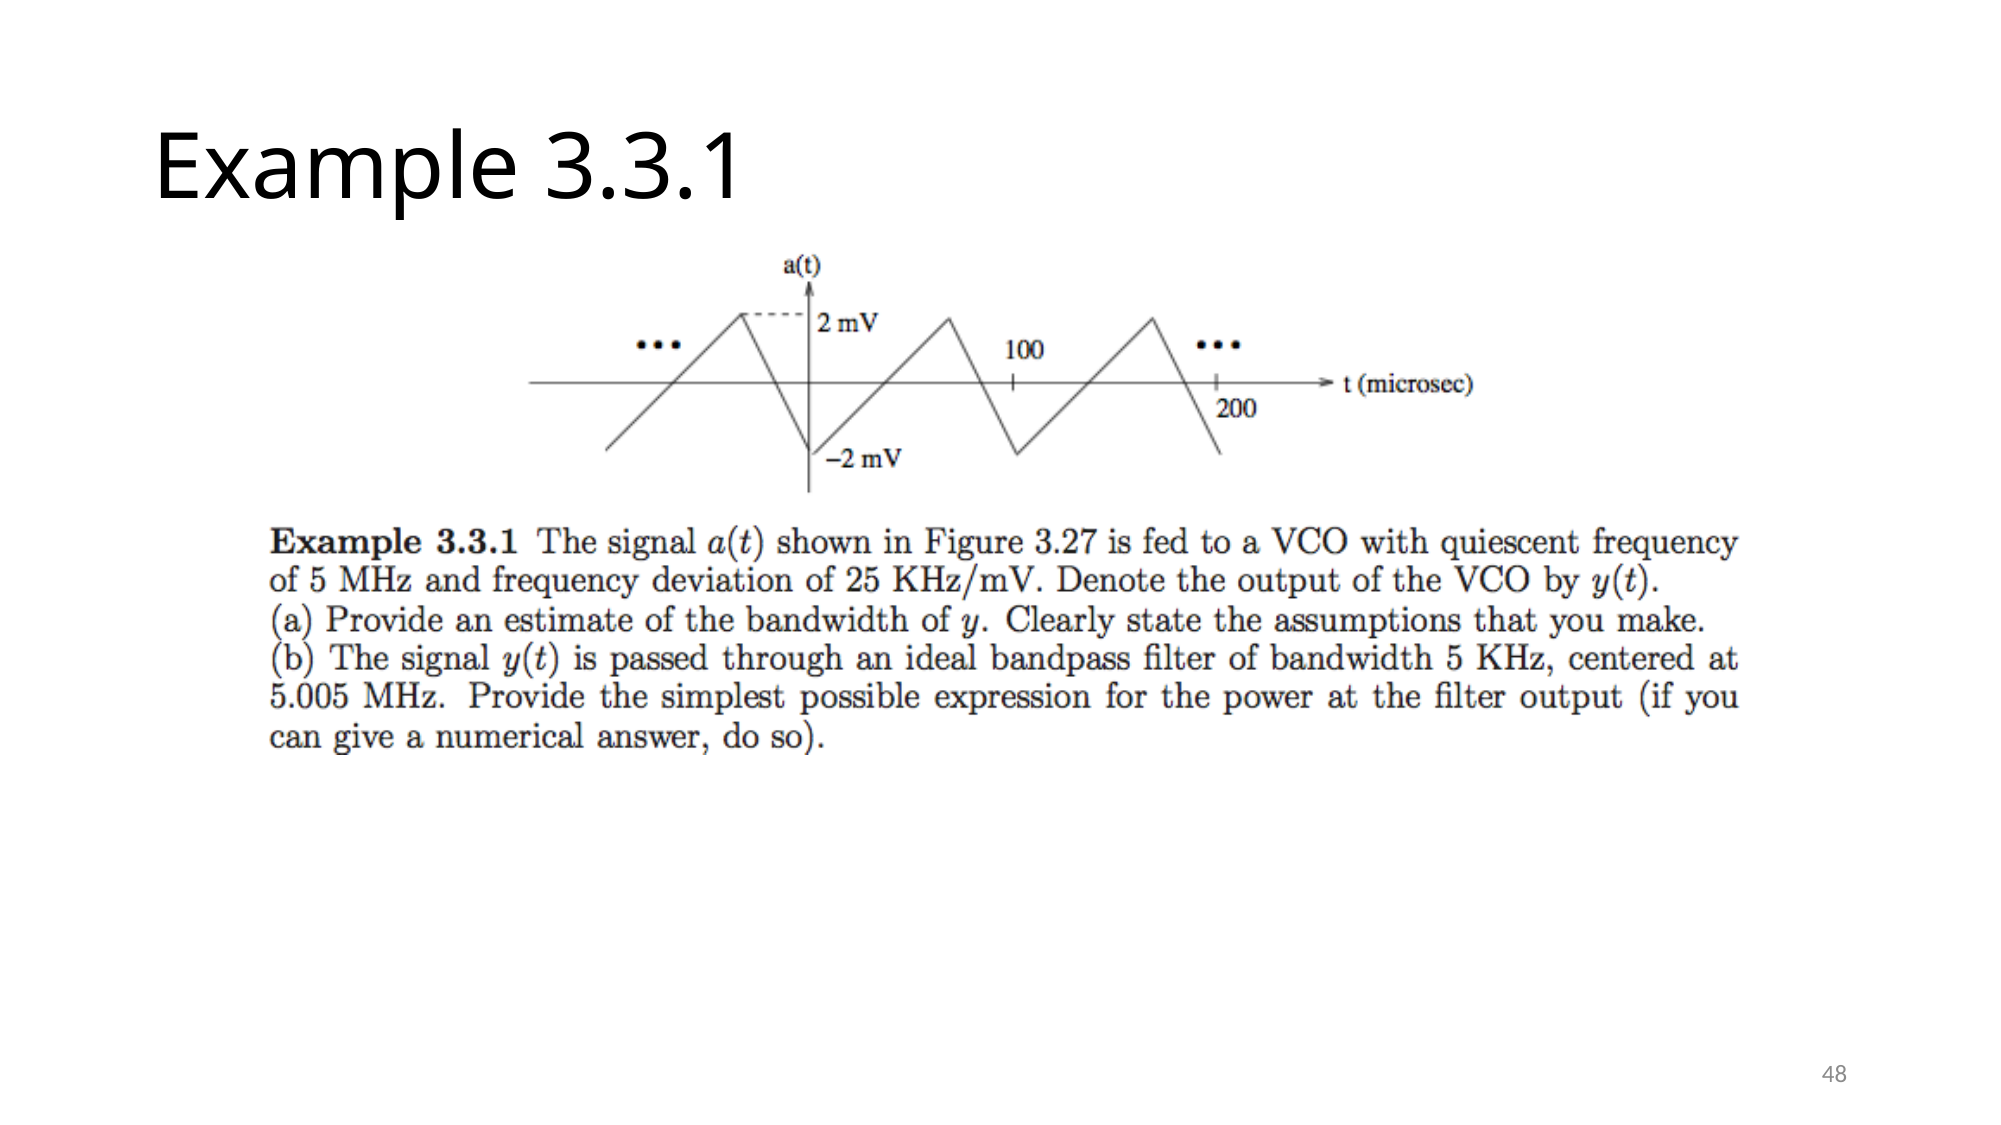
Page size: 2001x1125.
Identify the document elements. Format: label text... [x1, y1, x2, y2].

title Example 3.3.1 [137, 59, 1863, 278]
picture [249, 232, 1750, 755]
slide_number 48 [1412, 1042, 1863, 1103]
